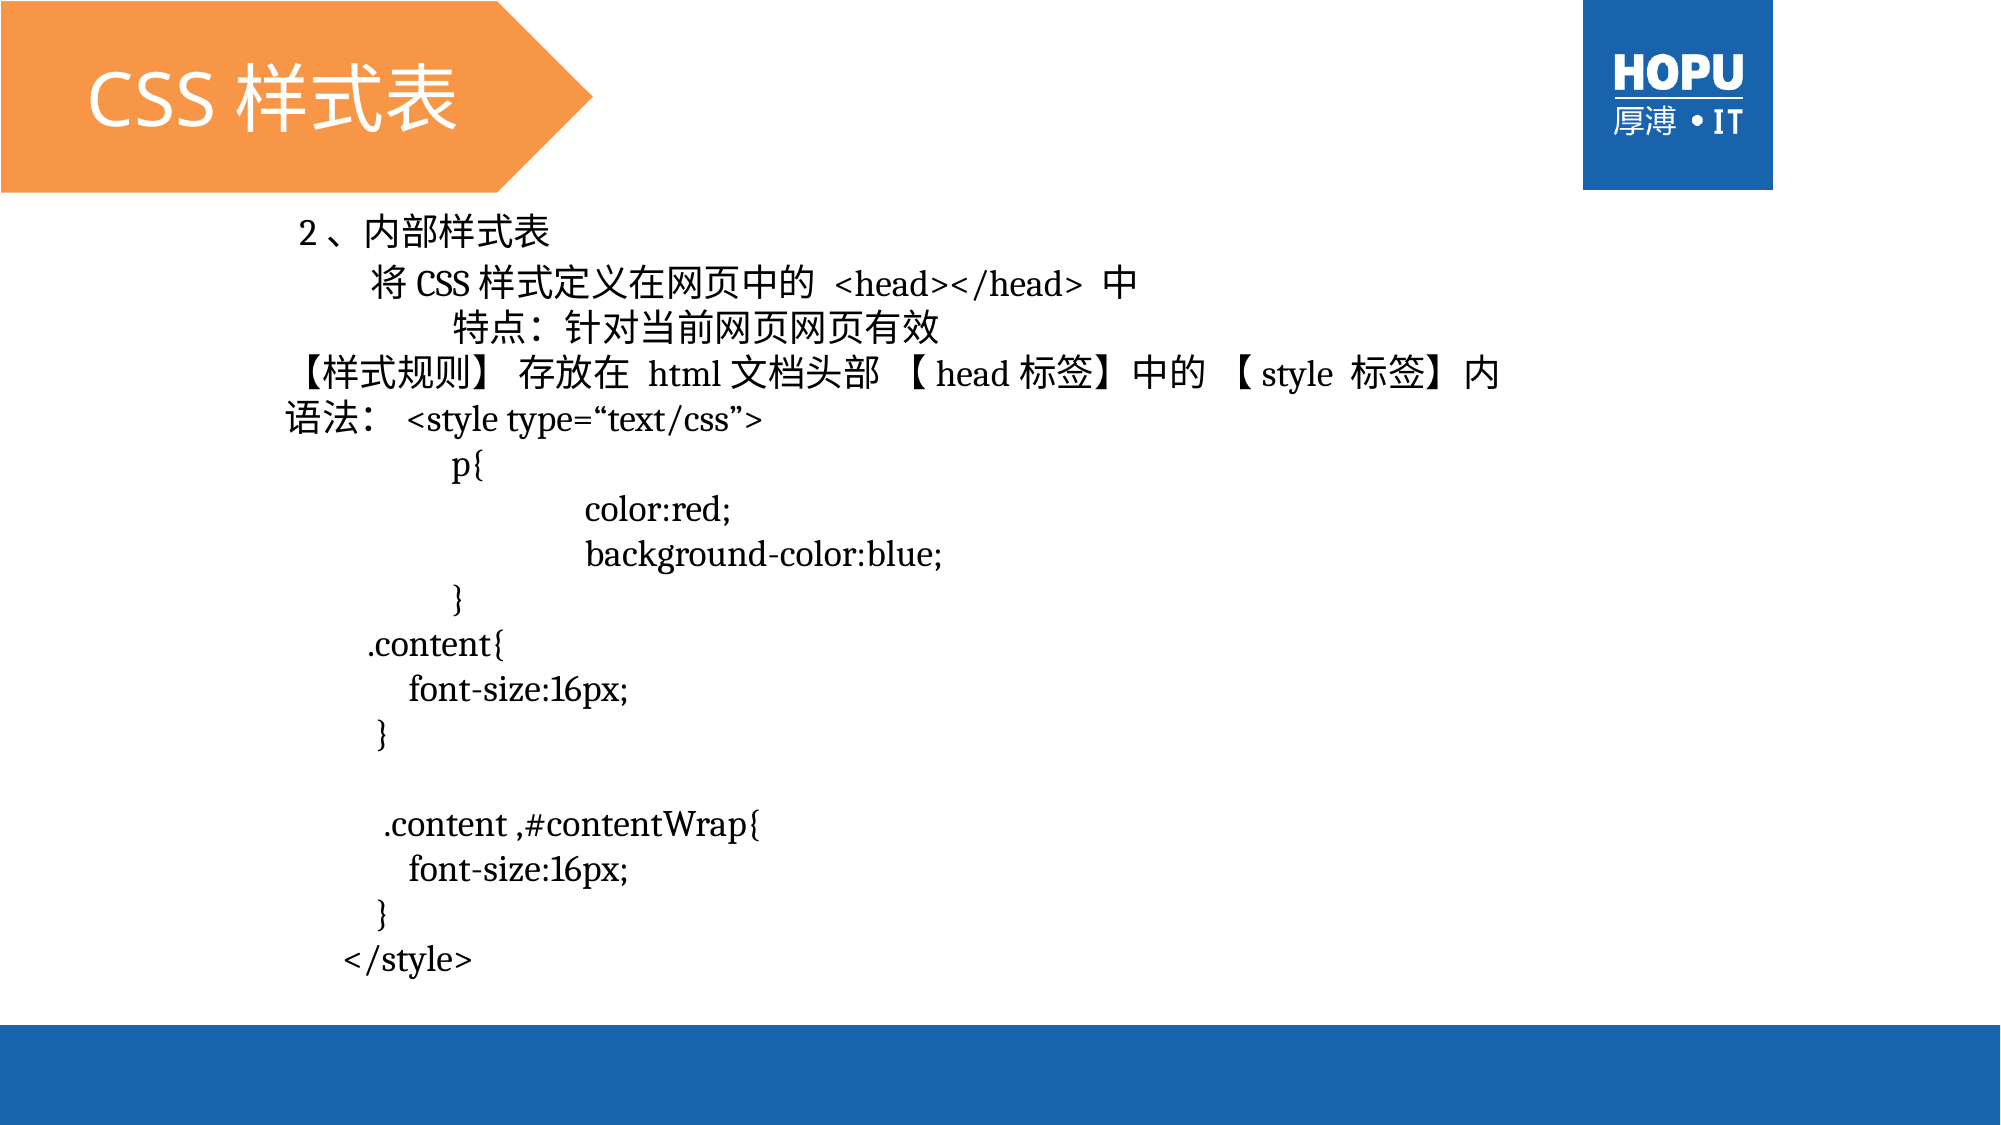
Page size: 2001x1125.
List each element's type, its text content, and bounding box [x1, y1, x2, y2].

text_box CSS样式表 [0, 0, 596, 195]
picture [1583, 0, 1773, 190]
text_box 2、内部样式表 将CSS样式定义在网页中的 <head></head> 中 特点：针对当前网页网页有效 【样式规则】 存放在 html文档头部 【head标签】中的 【style 标签】内 语法：<style type=“text/css”> p{ color:red; background-color:blue; } .content{ font-size:16px; } .content ,#contentWrap{ font-size:16px; } </style> [269, 171, 1626, 1067]
